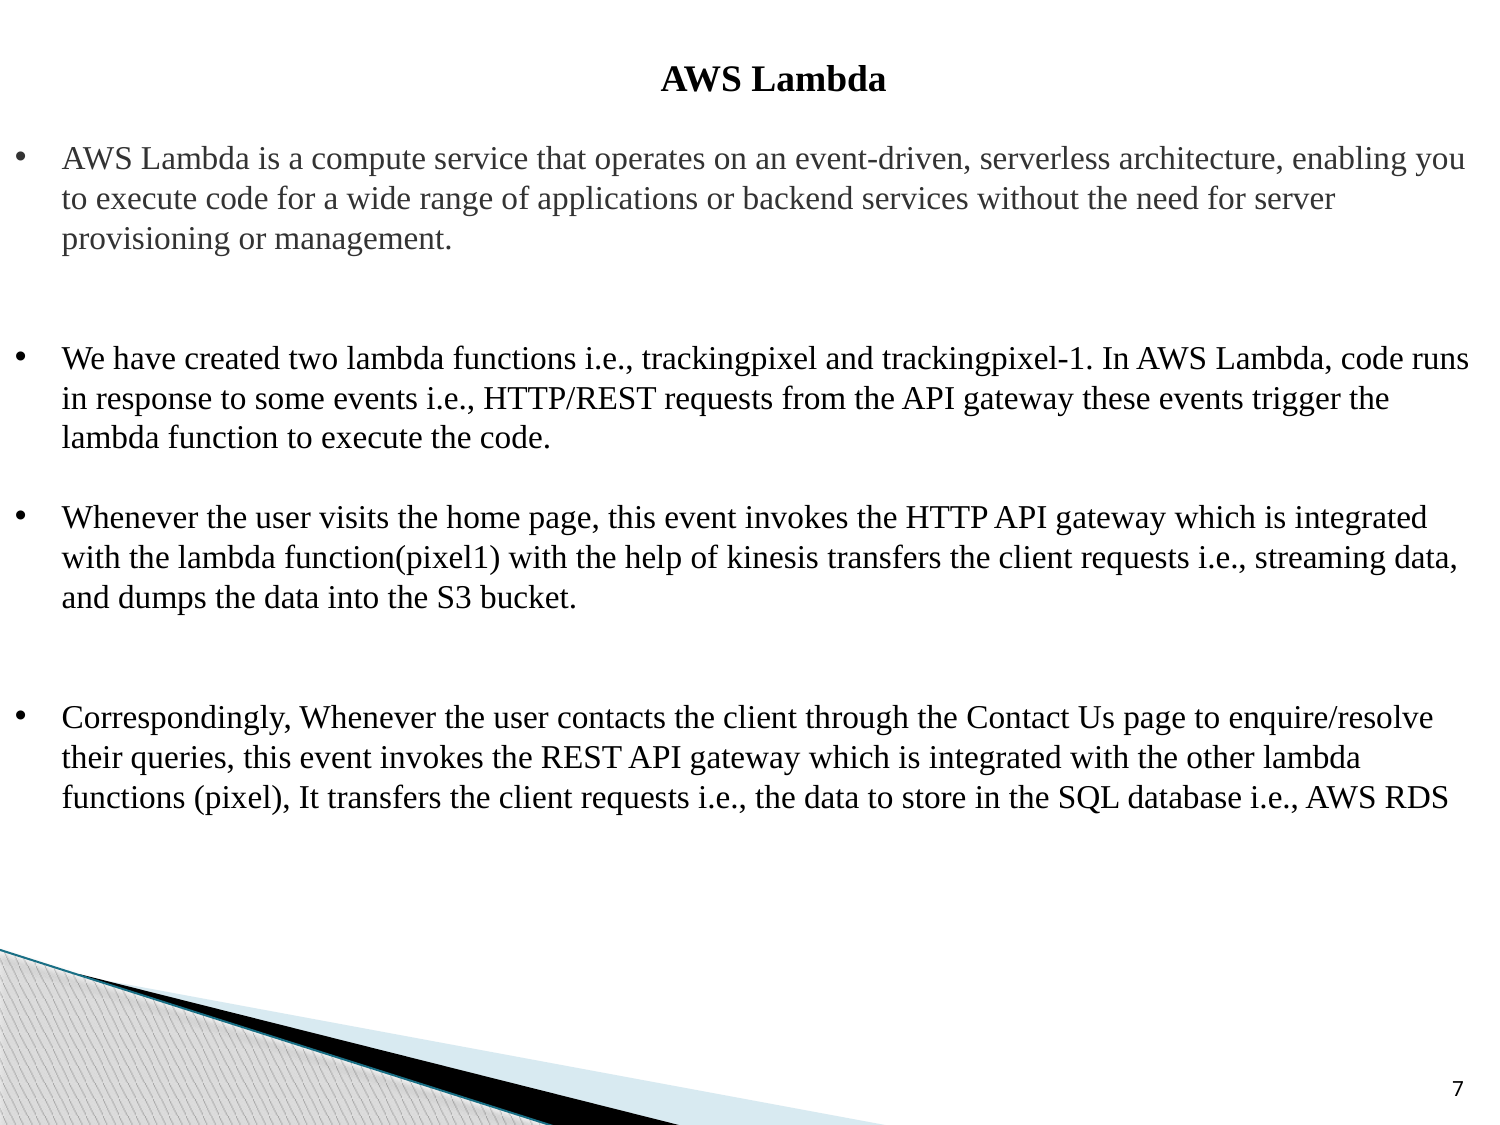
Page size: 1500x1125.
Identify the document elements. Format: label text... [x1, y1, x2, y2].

slide_number 7 [1418, 1051, 1479, 1112]
text_box AWS Lambda [645, 46, 902, 107]
text_box AWS Lambda is a compute service that operates on an event-driven, serverless architecture, enabling you to execute code for a wide range of applications or backend services without the need for server provisioning or management. We have created two lambda functions i.e., trackingpixel and trackingpixel-1. In AWS Lambda, code runs in response to some events i.e., HTTP/REST requests from the API gateway these events trigger the lambda function to execute the code. Whenever the user visits the home page, this event invokes the HTTP API gateway which is integrated with the lambda function(pixel1) with the help of kinesis transfers the client requests i.e., streaming data, and dumps the data into the S3 bucket. Correspondingly, Whenever the user contacts the client through the Contact Us page to enquire/resolve their queries, this event invokes the REST API gateway which is integrated with the other lambda functions (pixel), It transfers the client requests i.e., the data to store in the SQL database i.e., AWS RDS [0, 128, 1500, 863]
